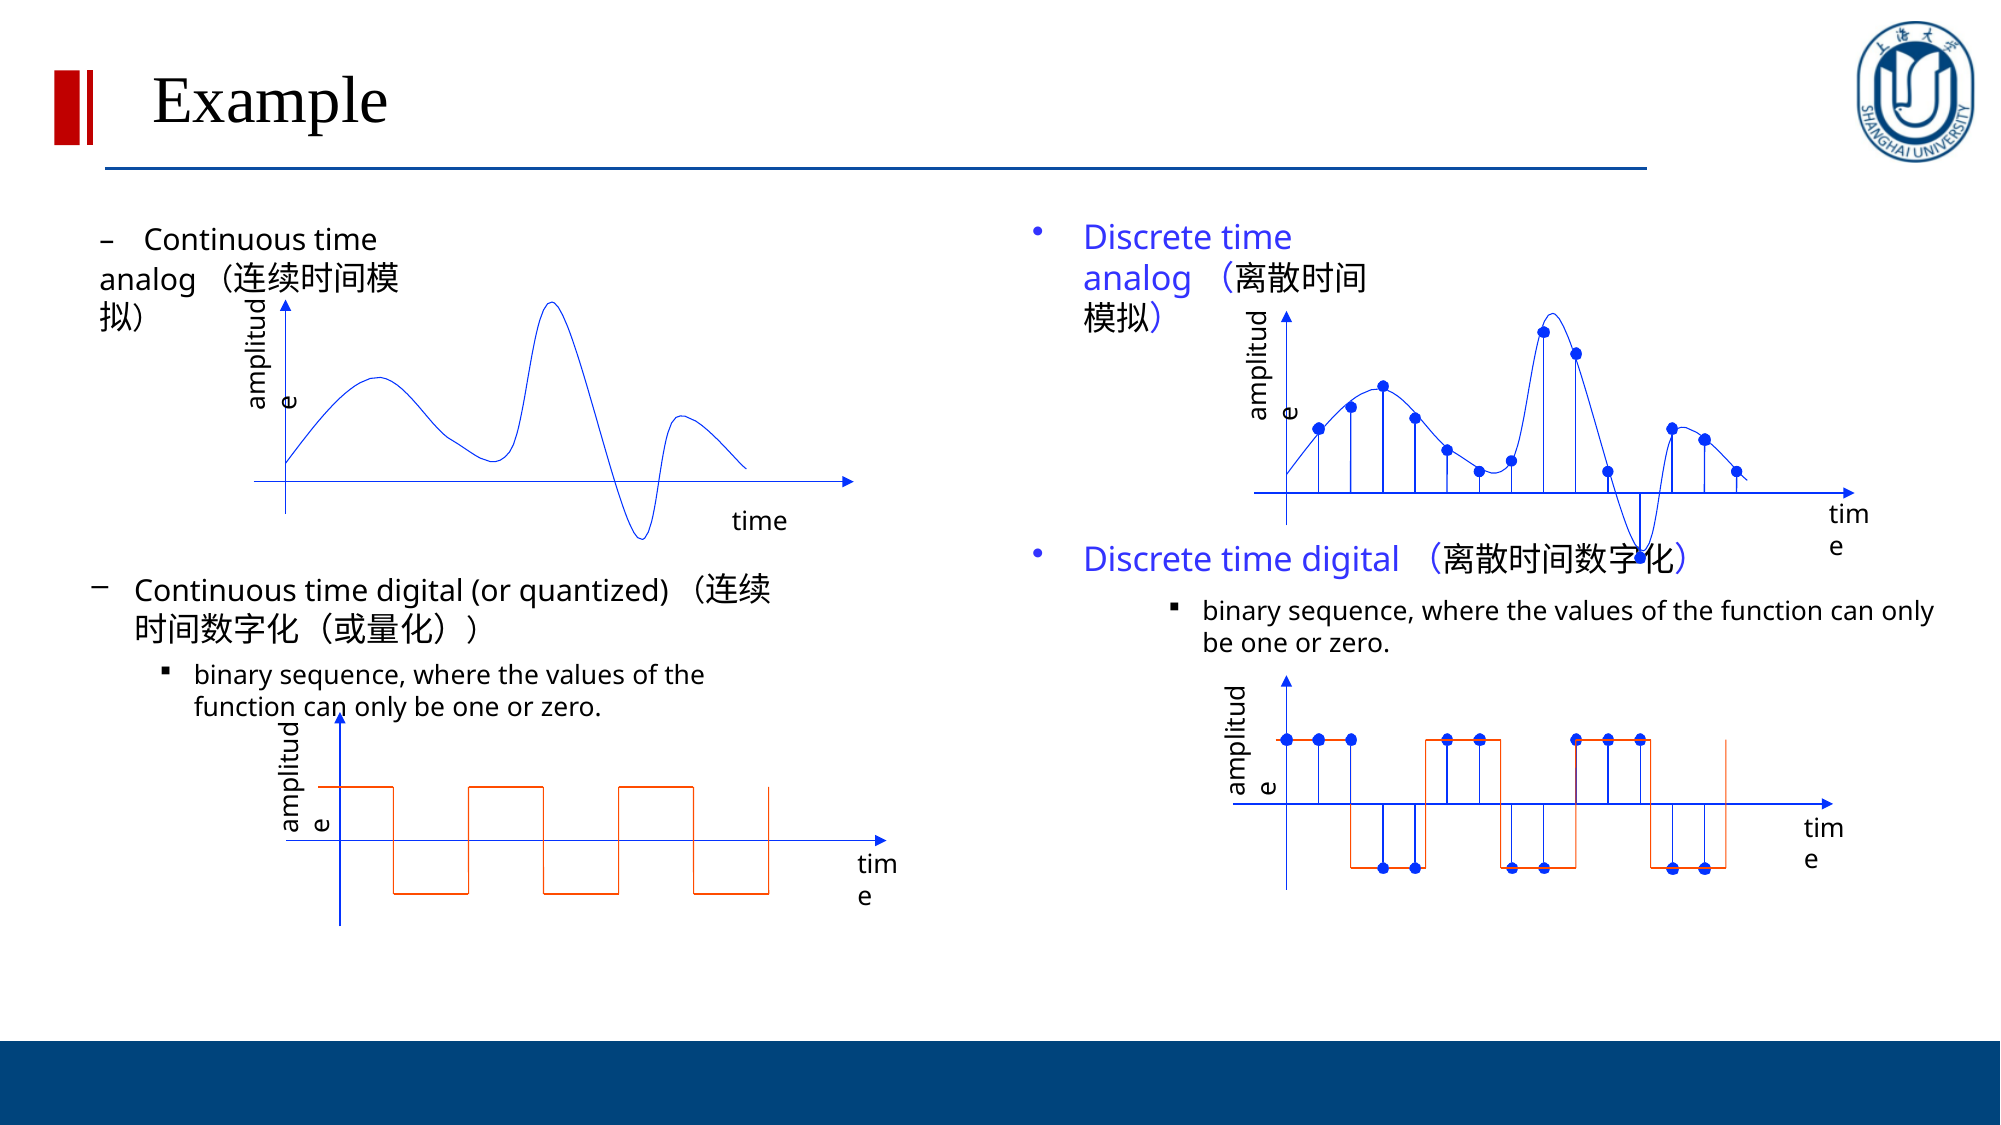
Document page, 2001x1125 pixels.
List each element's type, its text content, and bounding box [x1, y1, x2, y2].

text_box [285, 711, 887, 928]
text_box time [1827, 495, 1881, 561]
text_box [1231, 675, 1834, 891]
text_box time Continuous time digital (or quantized)（连续时间数字化（或量化）） binary sequence, where the values of the function can only be one or zero. [89, 501, 986, 722]
text_box Discrete time digital（离散时间数字化） binary sequence, where the values of the function can only be one or zero. [1030, 514, 1949, 658]
text_box amplitude [1240, 304, 1272, 424]
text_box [318, 785, 770, 896]
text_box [253, 299, 855, 541]
title Example [150, 0, 612, 137]
text_box amplitude [1218, 679, 1226, 799]
text_box time [891, 845, 910, 911]
picture [1855, 21, 1978, 163]
text_box time [1838, 808, 1856, 875]
text_box – Continuous time analog（连续时间模拟） [97, 218, 462, 337]
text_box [1312, 326, 1743, 564]
text_box amplitude [239, 293, 271, 412]
text_box Discrete time analog（离散时间模拟） [1030, 213, 1396, 338]
text_box amplitude [272, 716, 280, 835]
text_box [1253, 310, 1855, 552]
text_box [1275, 733, 1727, 875]
